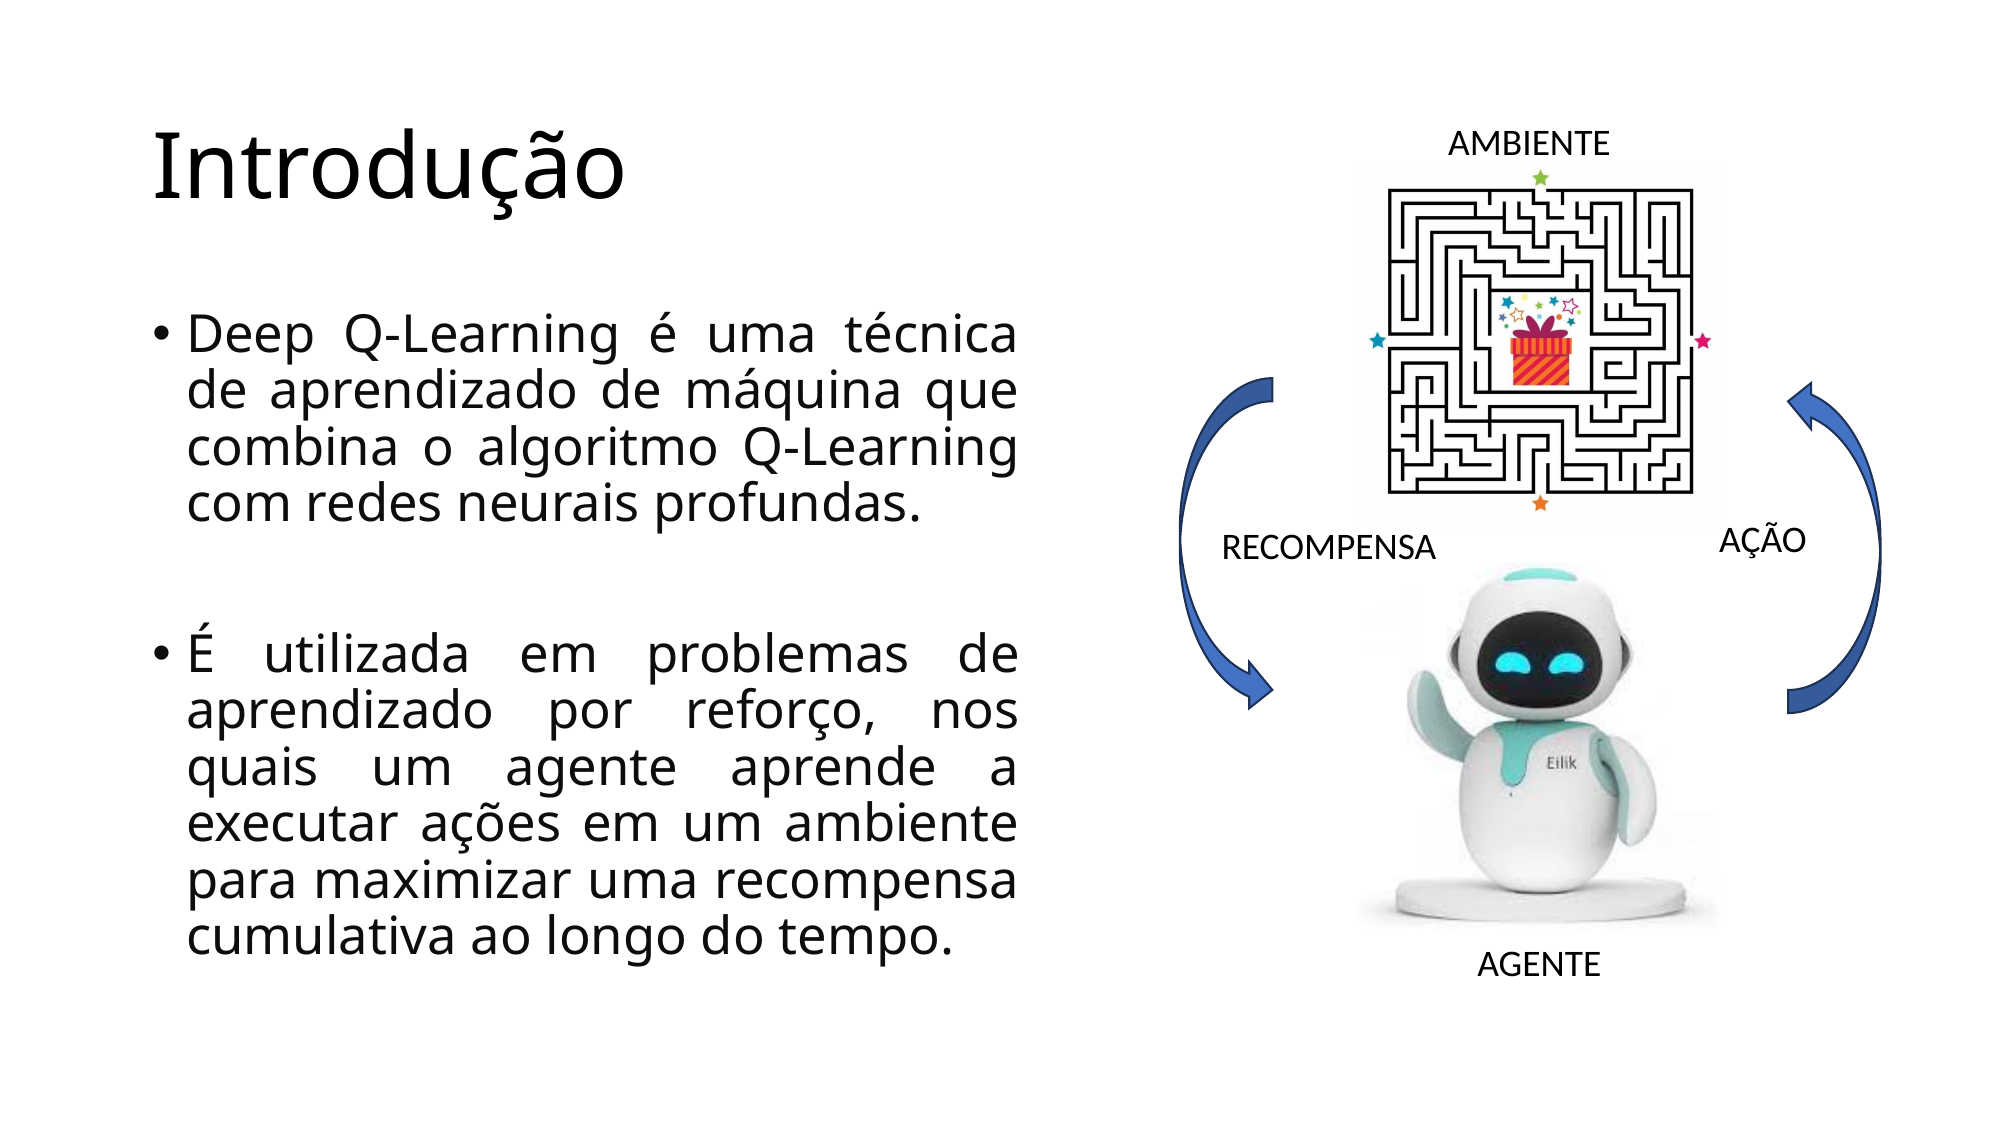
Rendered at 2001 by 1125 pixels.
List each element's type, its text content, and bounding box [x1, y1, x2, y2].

picture [1355, 160, 1724, 530]
picture [1355, 562, 1724, 932]
text_box [1787, 567, 1882, 715]
text_box RECOMPENSA [1190, 514, 1468, 575]
title Introdução [137, 59, 1863, 278]
text_box [1178, 377, 1274, 711]
text_box AMBIENTE [1390, 110, 1668, 160]
text_box [1786, 380, 1880, 507]
text_box AÇÃO [1624, 507, 1902, 567]
list Deep Q-Learning é uma técnica de aprendizado de máquina que combina o algoritmo Q-Learning com redes neurais profundas. É utilizada em problemas de aprendizado por reforço, nos quais um agente aprende a executar ações em um ambiente para maximizar uma recompensa cumulativa ao longo do tempo. [137, 299, 1035, 1035]
text_box AGENTE [1400, 932, 1678, 991]
